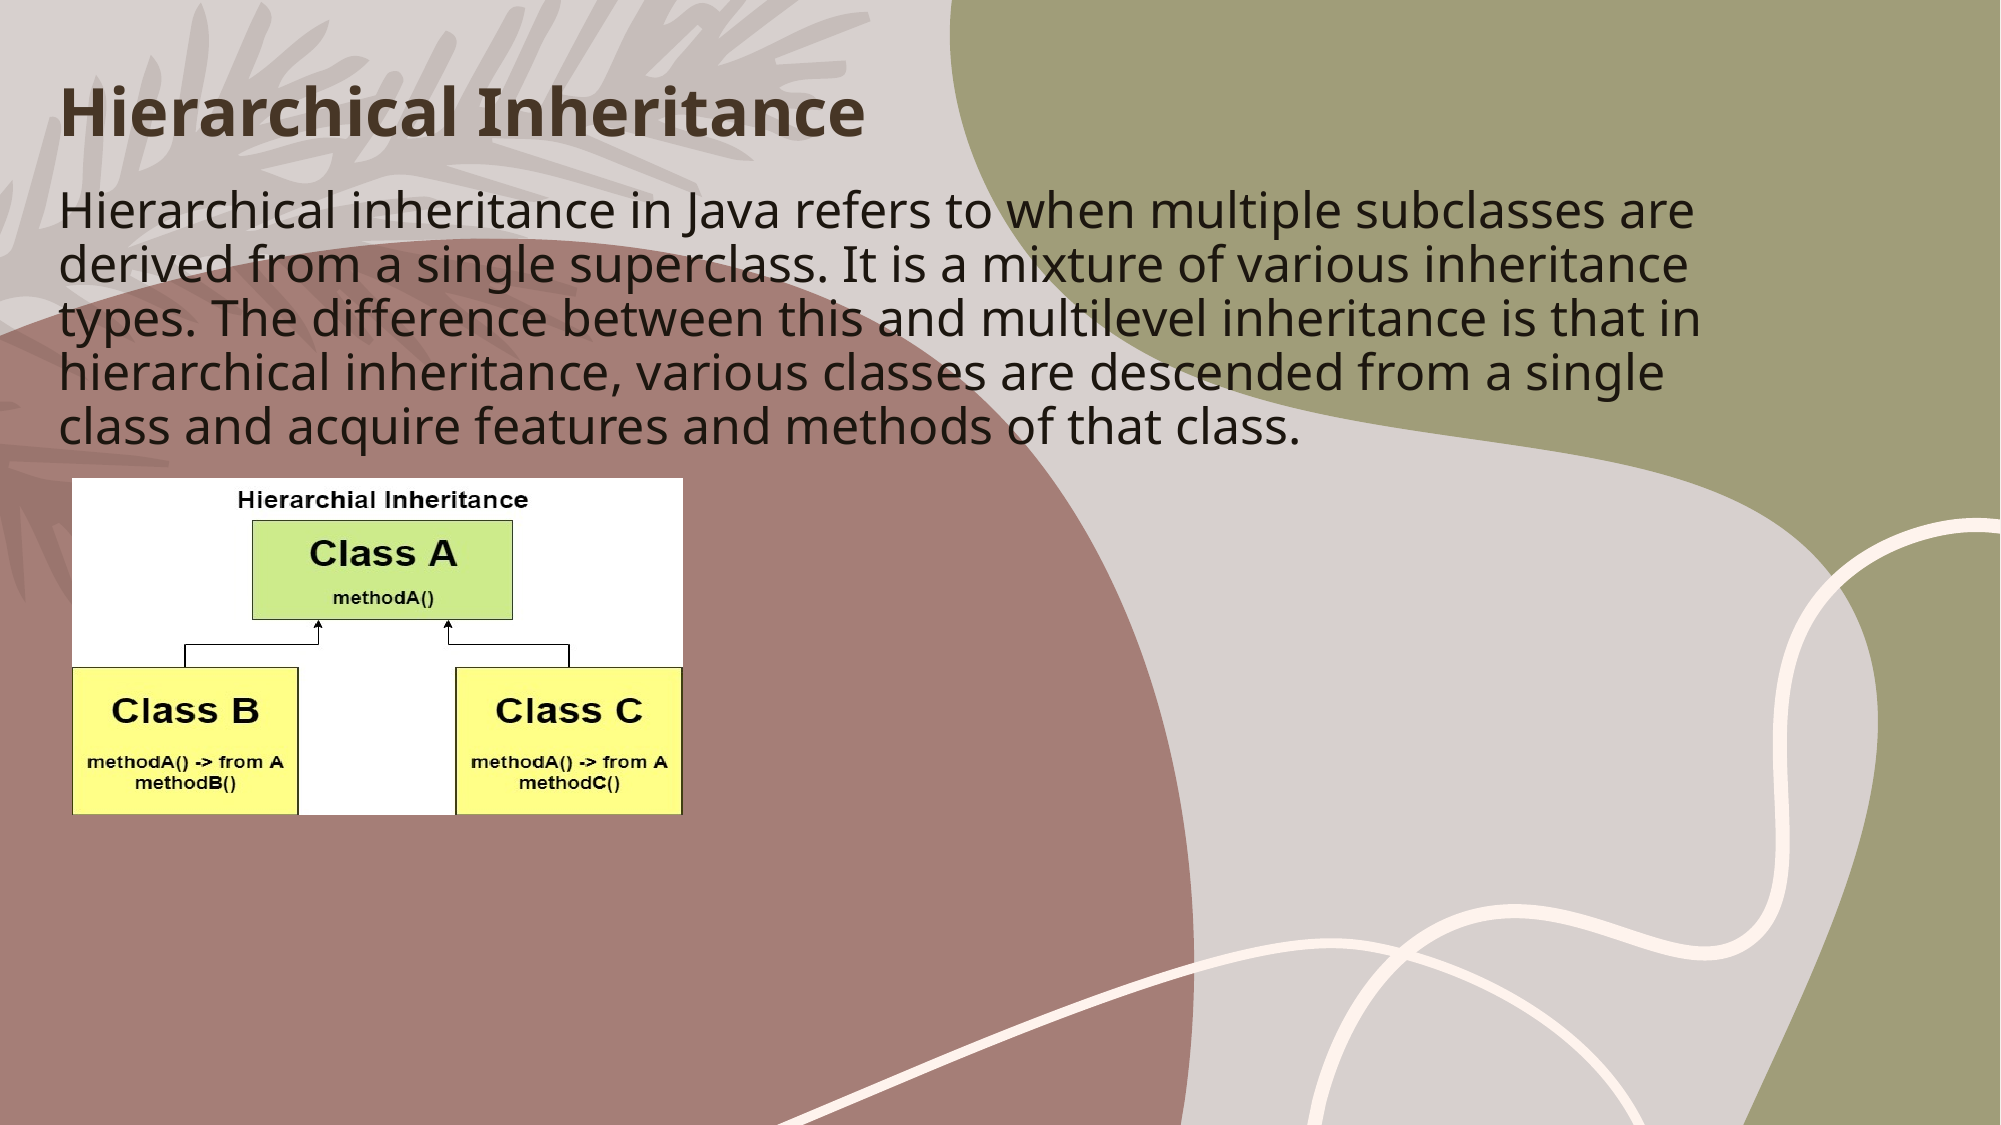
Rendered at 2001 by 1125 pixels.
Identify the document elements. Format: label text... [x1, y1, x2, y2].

list Hierarchical inheritance in Java refers to when multiple subclasses are derived from a single superclass. It is a mixture of various inheritance types. The difference between this and multilevel inheritance is that in hierarchical inheritance, various classes are descended from a single class and acquire features and methods of that class. [43, 177, 1797, 513]
picture [71, 478, 683, 815]
title Hierarchical Inheritance [43, 42, 946, 177]
